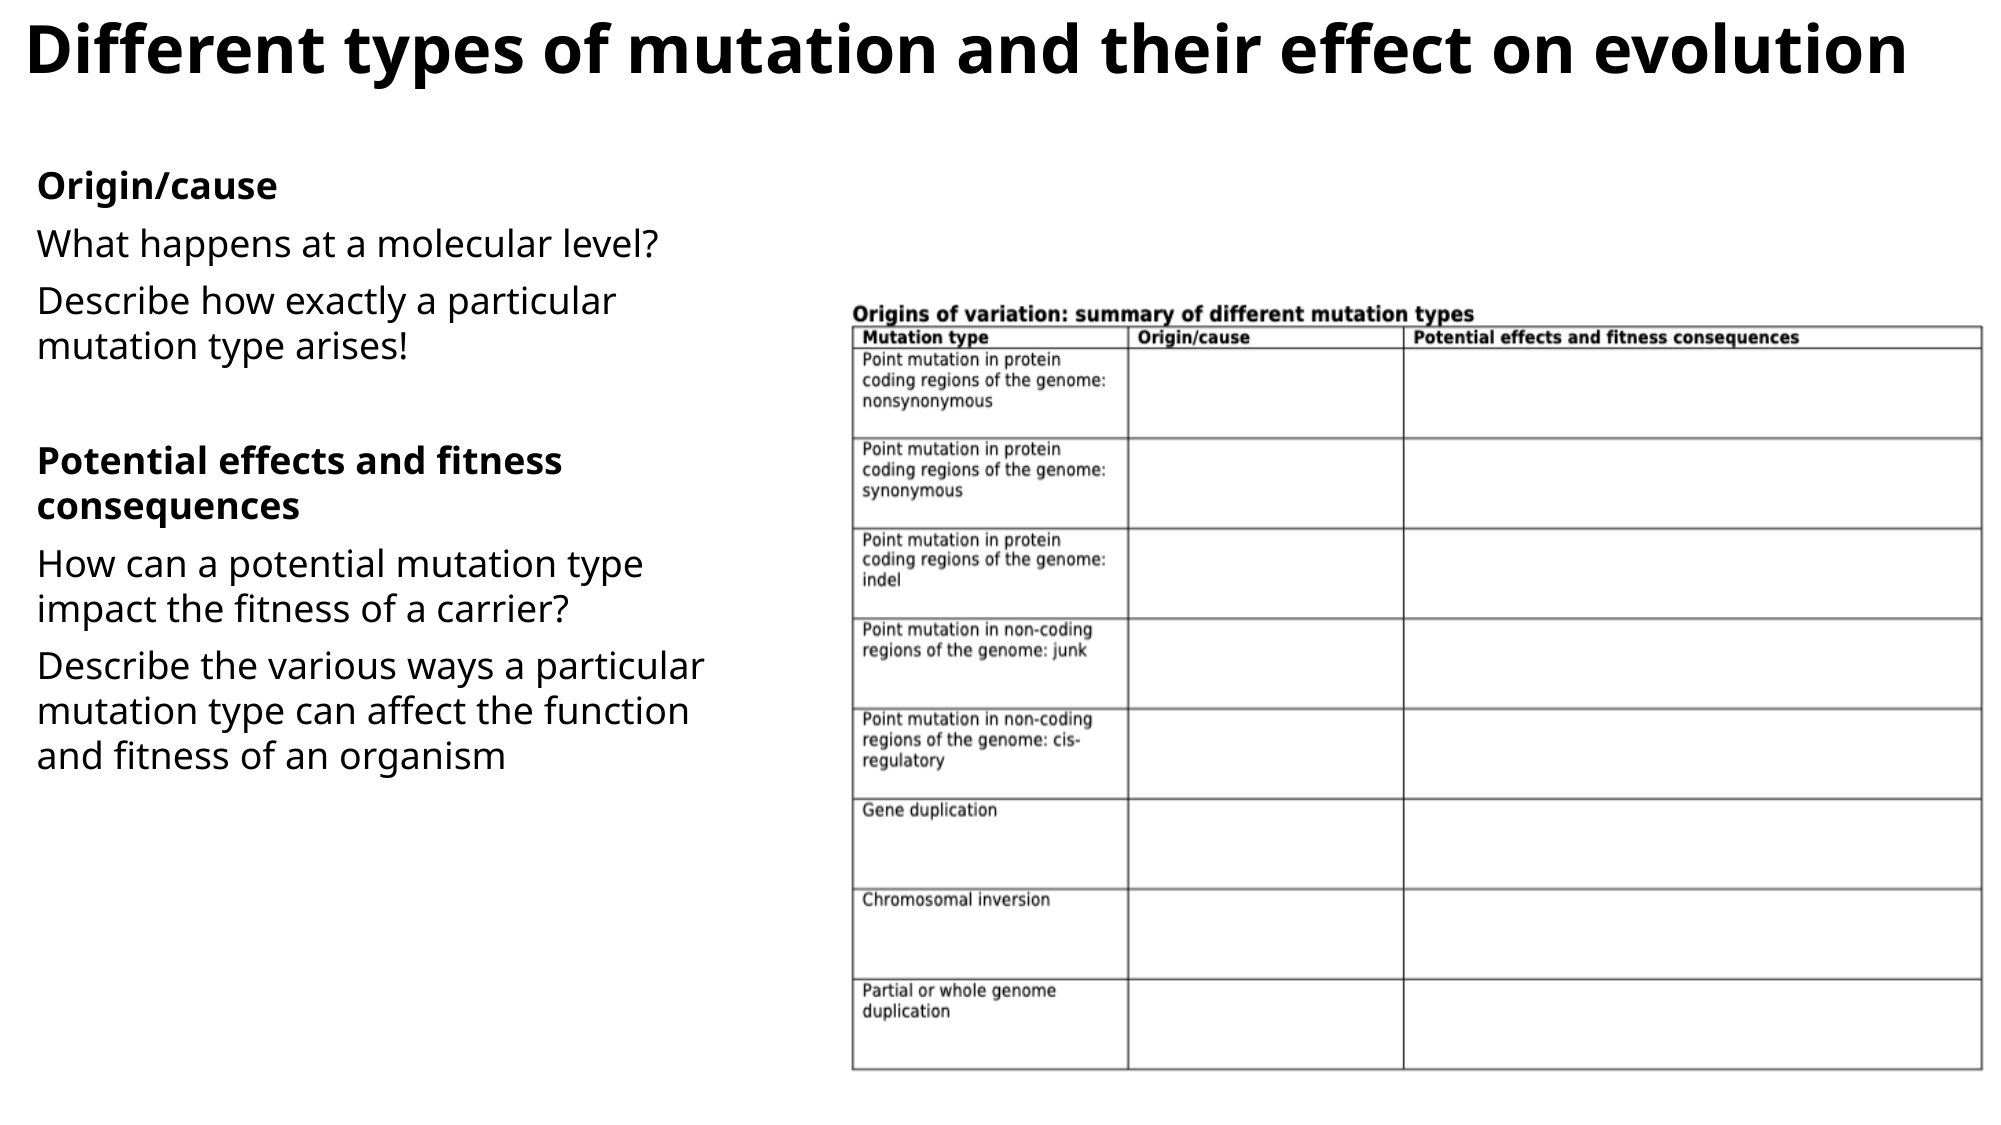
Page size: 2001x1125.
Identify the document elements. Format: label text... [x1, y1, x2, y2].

text_box Origin/cause What happens at a molecular level? Describe how exactly a particular mutation type arises! Potential effects and fitness consequences How can a potential mutation type impact the fitness of a carrier? Describe the various ways a particular mutation type can affect the function and fitness of an organism [21, 154, 773, 785]
picture [834, 294, 2000, 1092]
text_box Different types of mutation and their effect on evolution [9, 0, 1925, 95]
